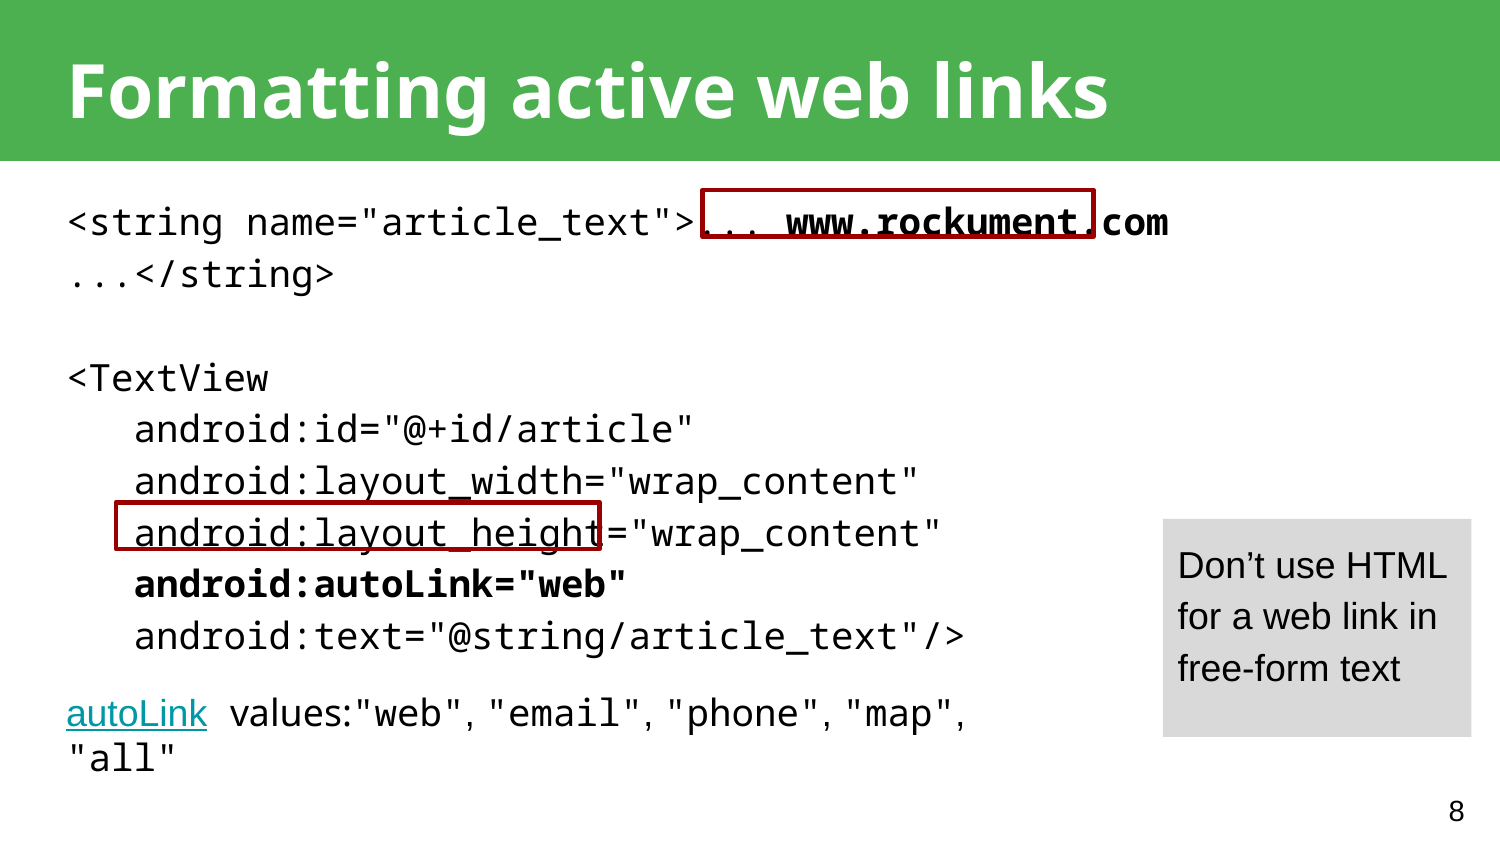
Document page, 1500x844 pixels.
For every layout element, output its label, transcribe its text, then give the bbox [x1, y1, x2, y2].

title Formatting active web links [51, 28, 1472, 122]
slide_number 8 [1389, 777, 1480, 842]
text_box [115, 502, 600, 549]
text_box autoLink values:"web", "email", "phone", "map", "all" [51, 673, 1085, 739]
text_box [702, 190, 1094, 237]
list <string name="article_text">... www.rockument.com ...</string> <TextView android:id="@+id/article" android:layout_width="wrap_content" android:layout_height="wrap_content" android:autoLink="web" android:text="@string/article_text"/> [51, 176, 1425, 737]
text_box Don’t use HTML for a web link in free-form text [1162, 518, 1472, 737]
